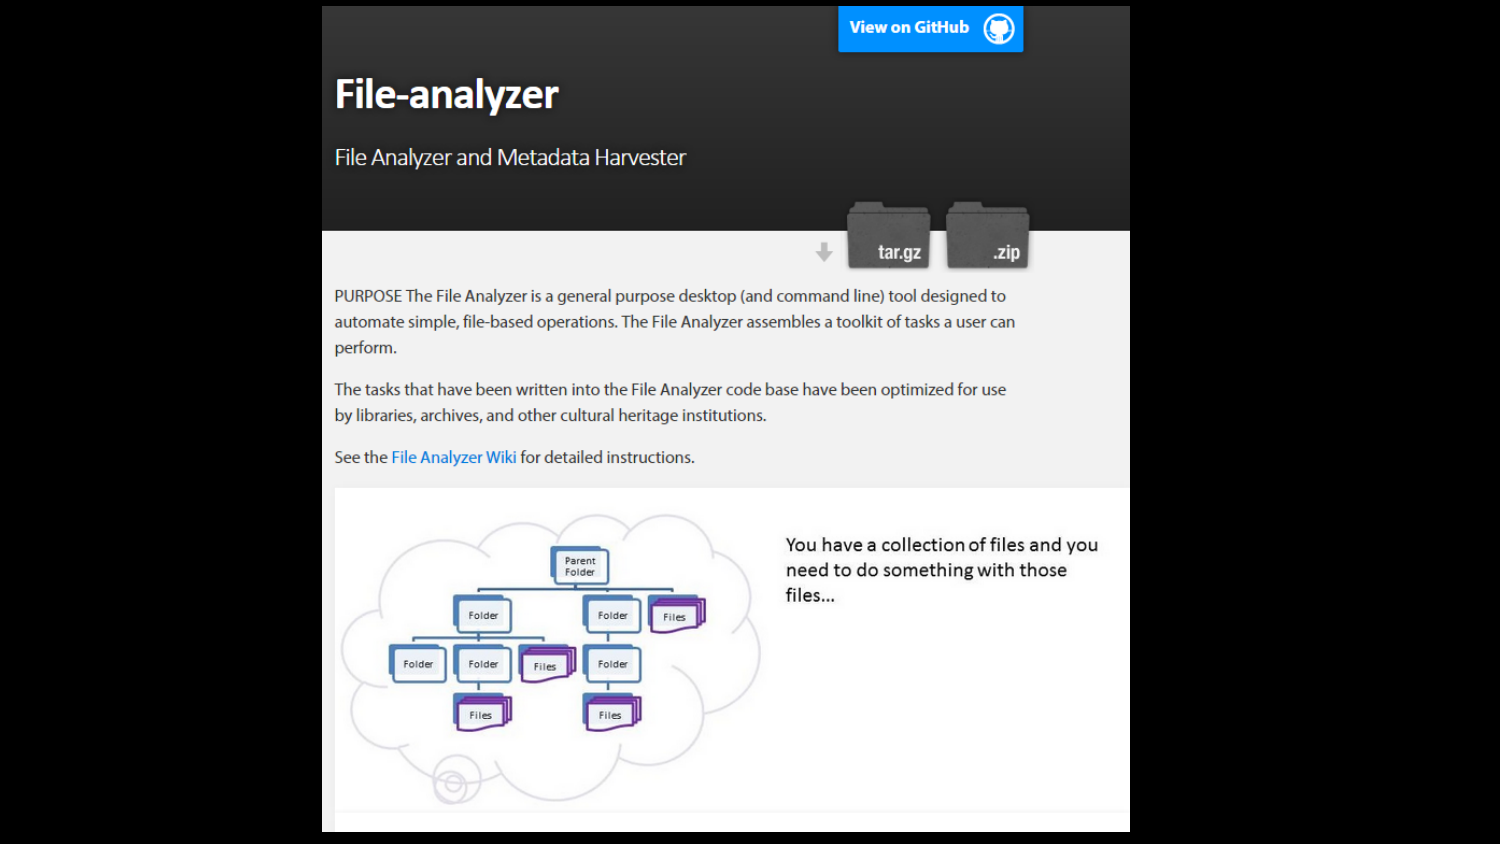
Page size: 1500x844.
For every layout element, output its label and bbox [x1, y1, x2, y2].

picture [322, 6, 1130, 832]
